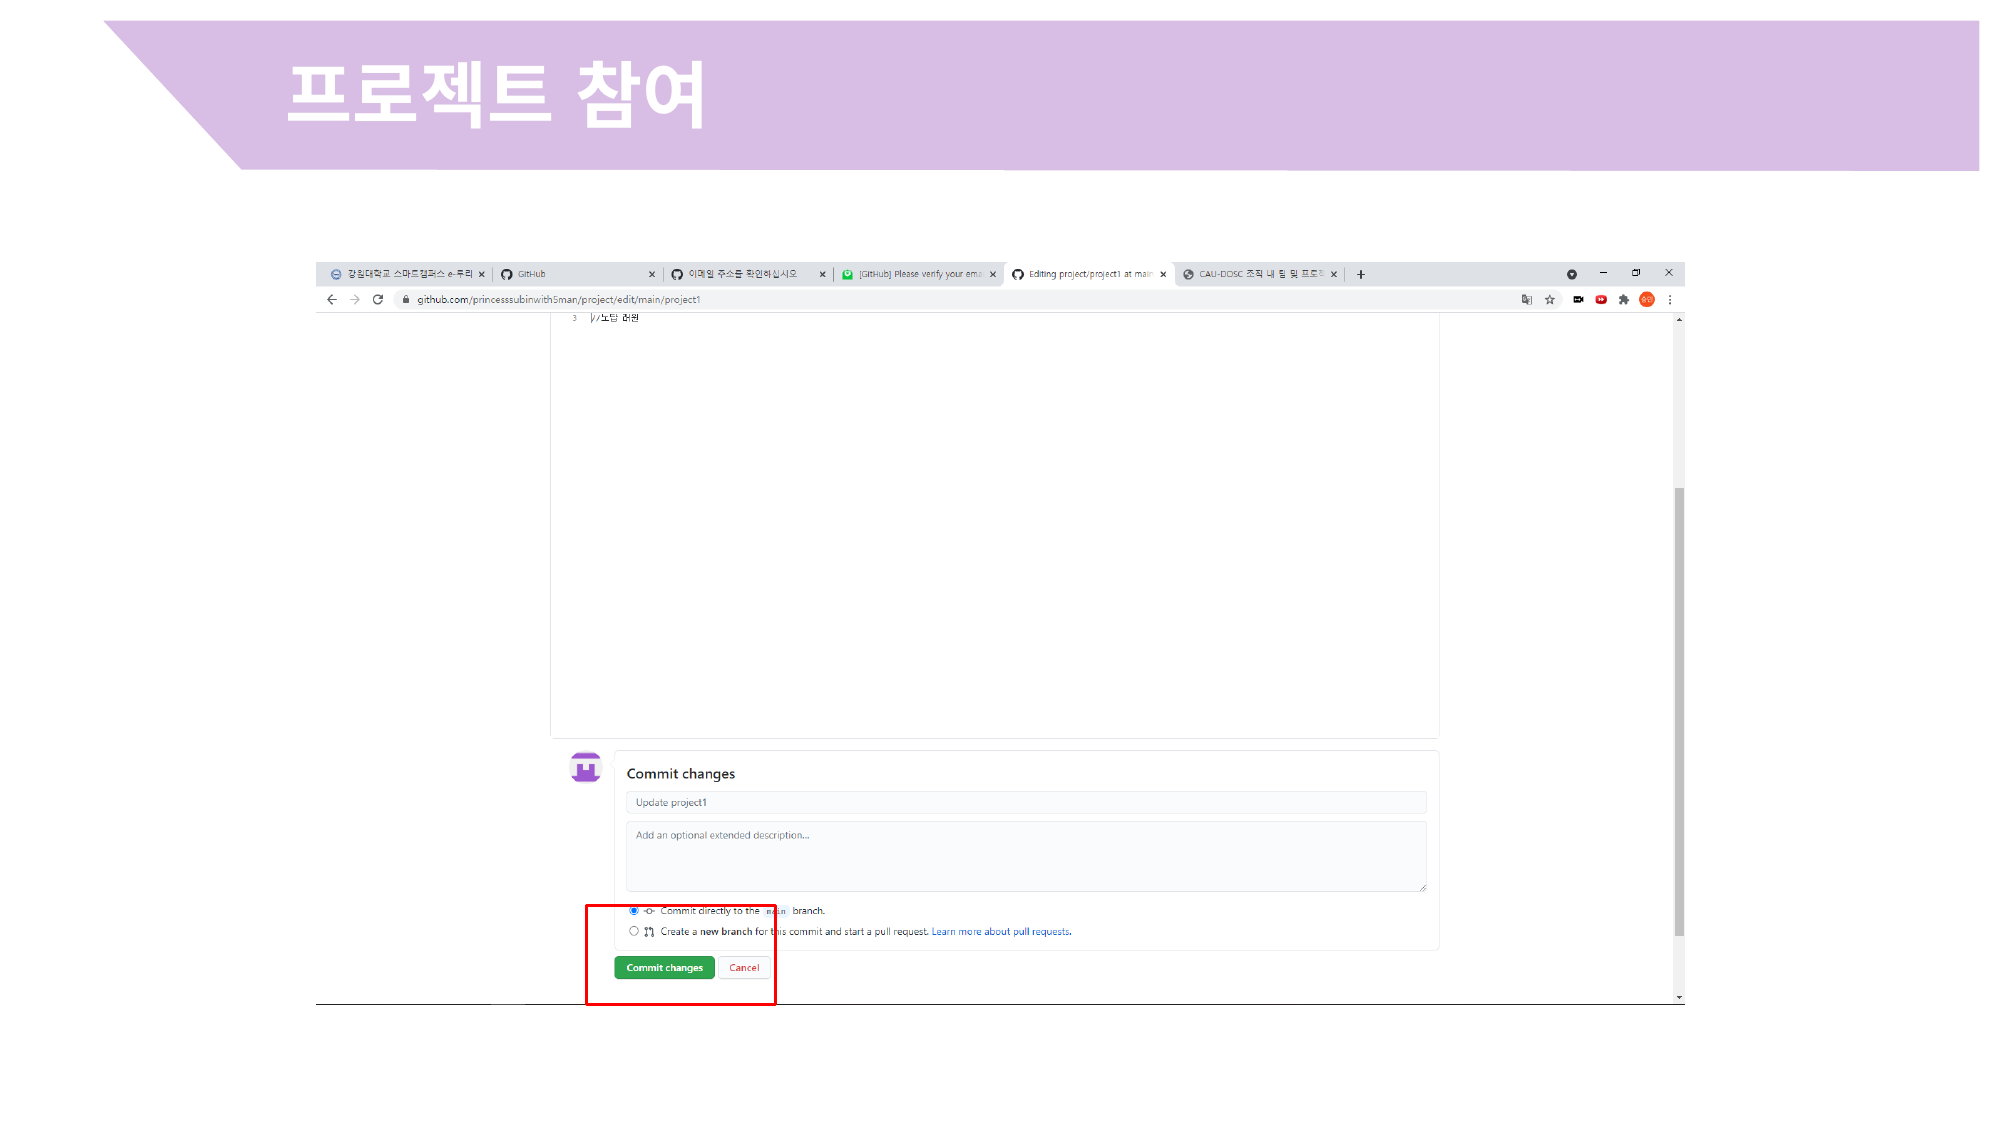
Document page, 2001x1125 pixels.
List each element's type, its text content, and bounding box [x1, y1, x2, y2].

text_box 프로젝트 참여 [271, 42, 725, 145]
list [315, 261, 1685, 1006]
